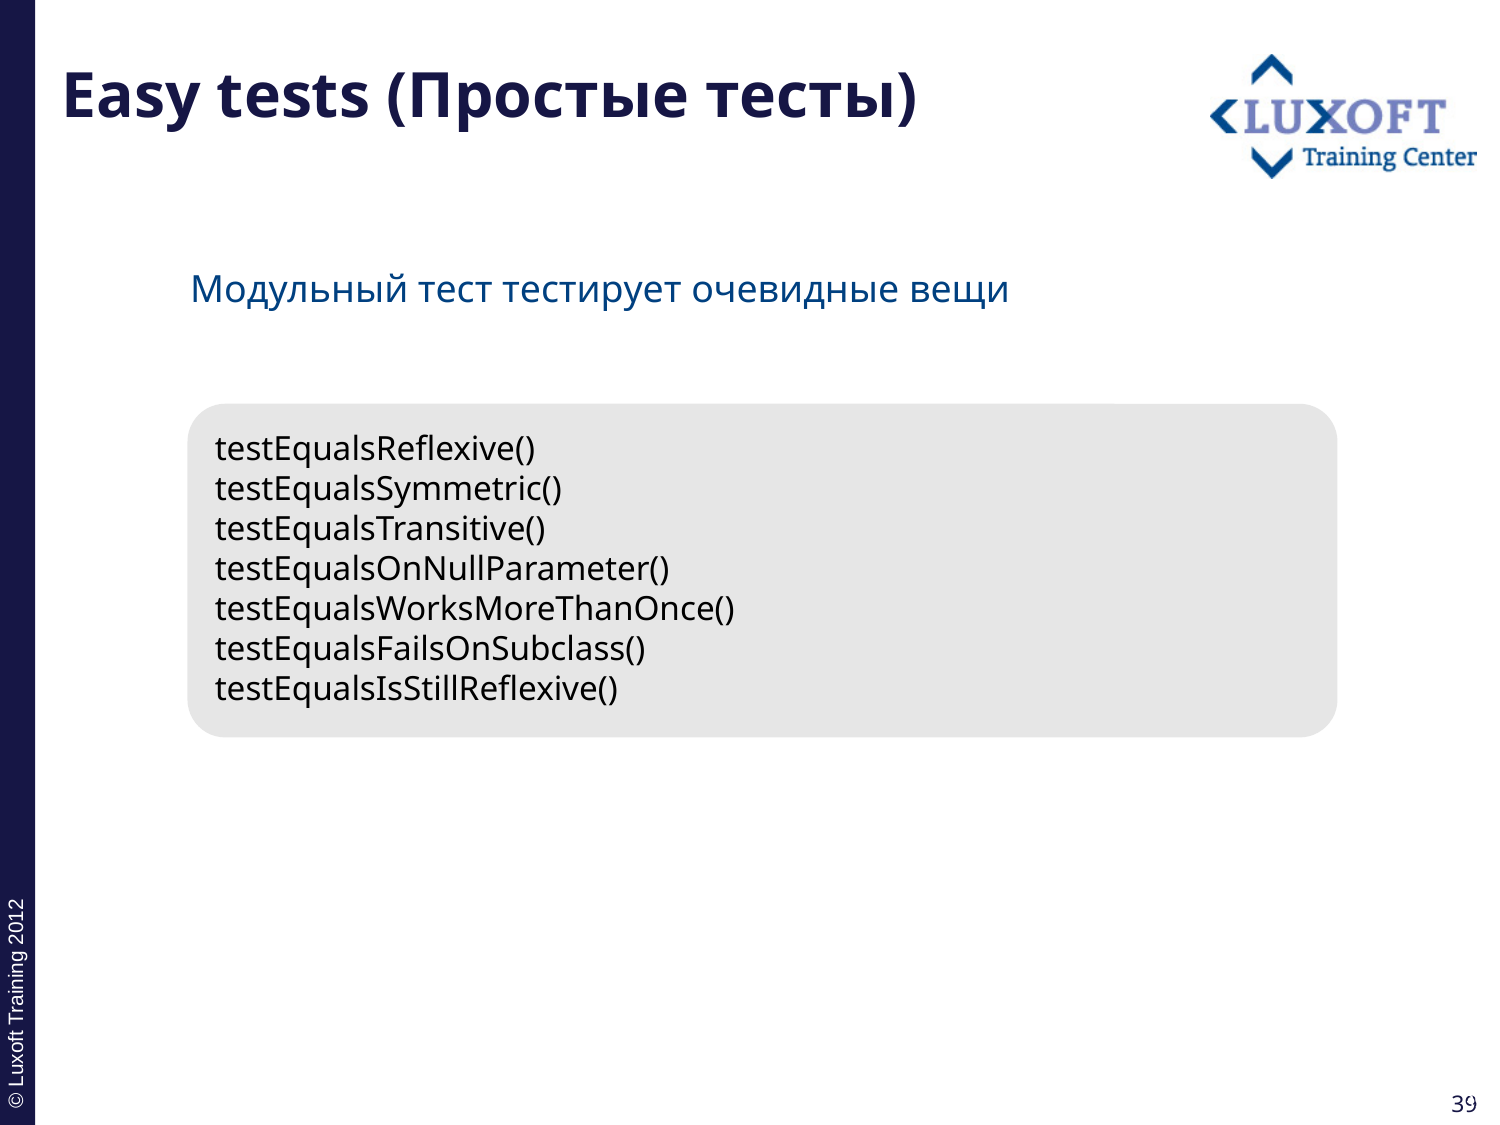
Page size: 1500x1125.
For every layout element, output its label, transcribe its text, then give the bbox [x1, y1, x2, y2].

text_box Модульный тест тестирует очевидные вещи [174, 241, 1363, 326]
title Easy tests (Простые тесты) [46, 20, 1397, 165]
text_box testEqualsReflexive() testEqualsSymmetric() testEqualsTransitive() testEqualsOnNullParameter() testEqualsWorksMoreThanOnce() testEqualsFailsOnSubclass() testEqualsIsStillReflexive() [199, 420, 950, 715]
picture [1210, 54, 1477, 179]
text_box [185, 401, 1340, 740]
